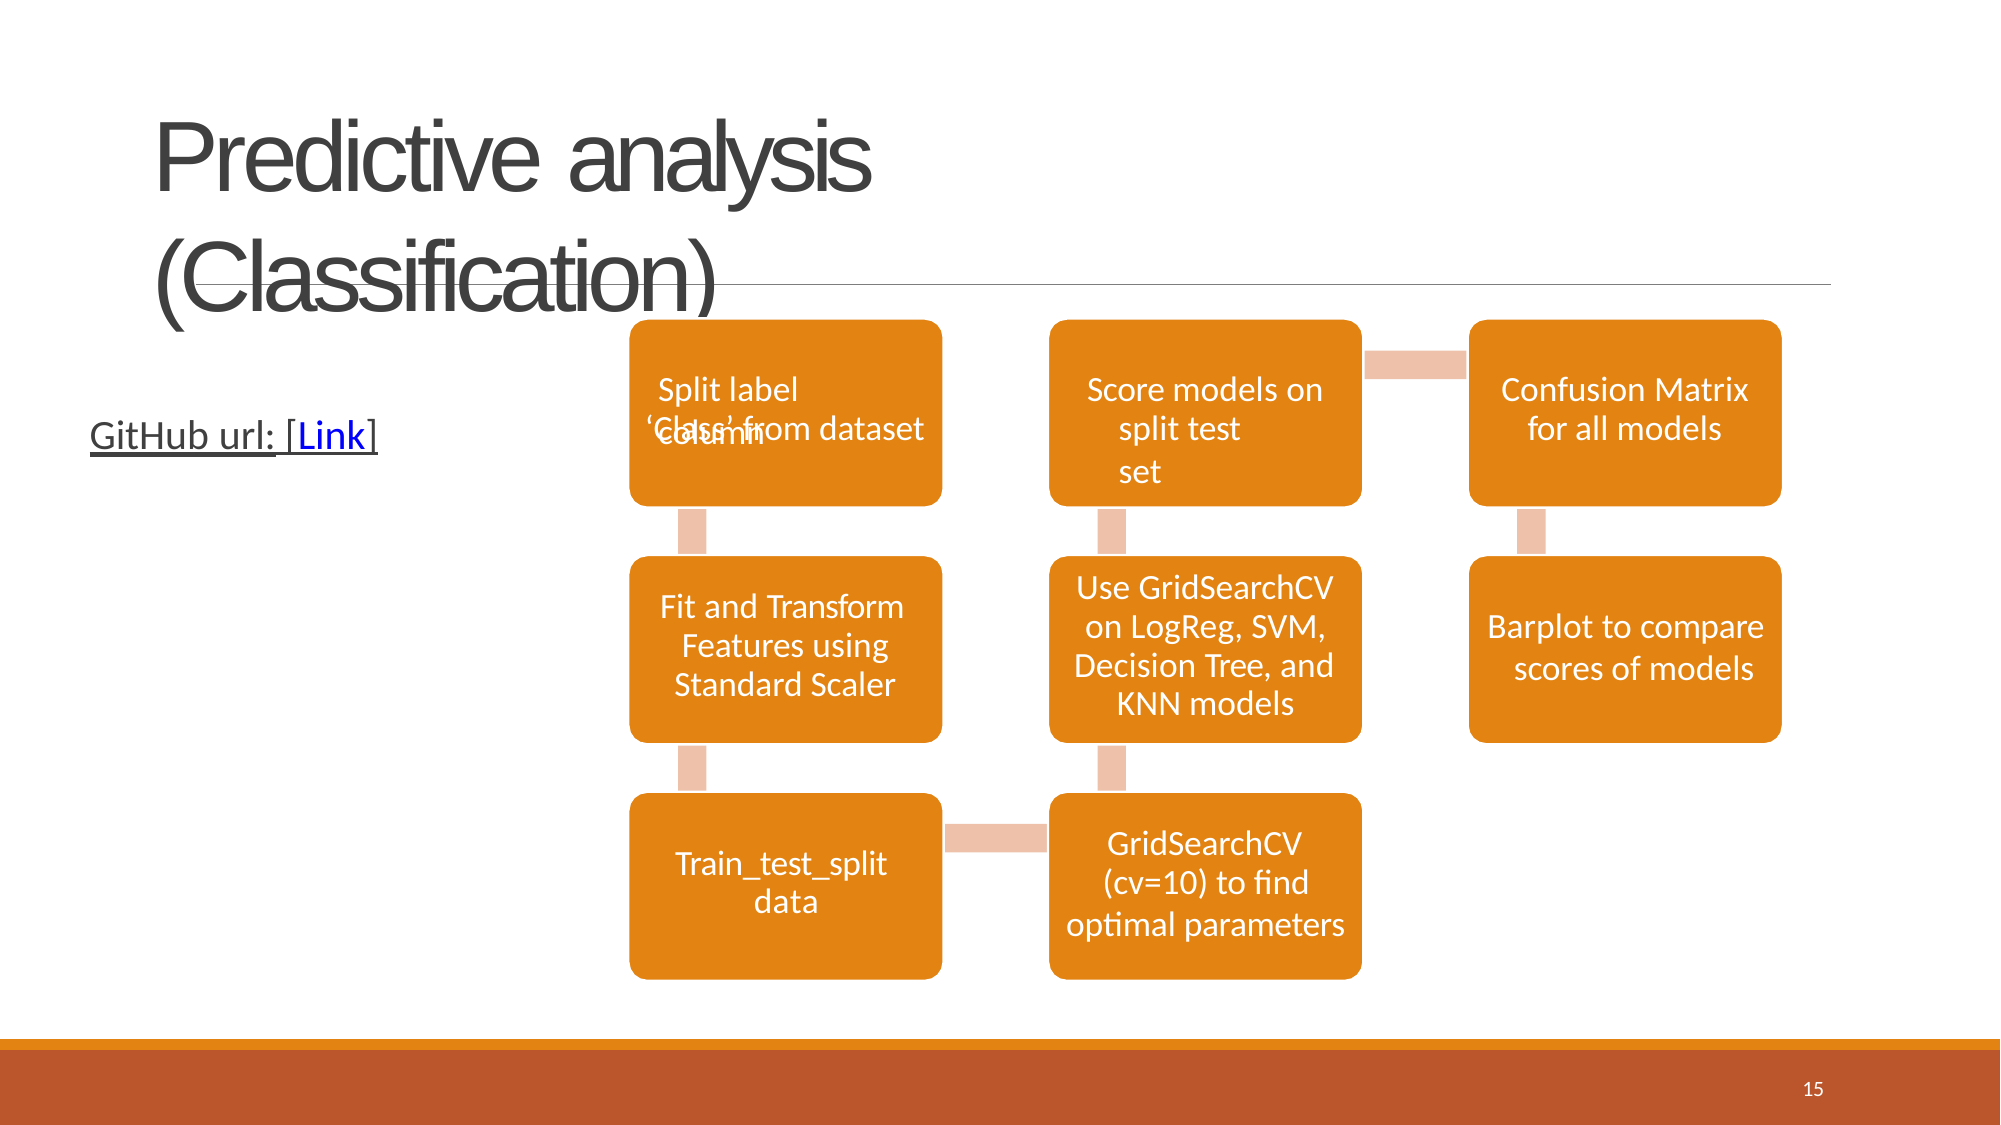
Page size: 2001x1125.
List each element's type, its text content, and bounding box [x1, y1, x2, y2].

text_box GitHub url: [Link] [87, 405, 590, 458]
slide_number 15 [1795, 1077, 1831, 1125]
title Predictive analysis (Classification) [150, 89, 1450, 332]
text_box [1046, 517, 1365, 746]
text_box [1465, 316, 1785, 553]
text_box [1046, 316, 1464, 510]
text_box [1046, 754, 1365, 983]
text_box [626, 316, 946, 553]
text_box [626, 790, 1041, 983]
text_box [626, 553, 946, 789]
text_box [1465, 553, 1785, 746]
